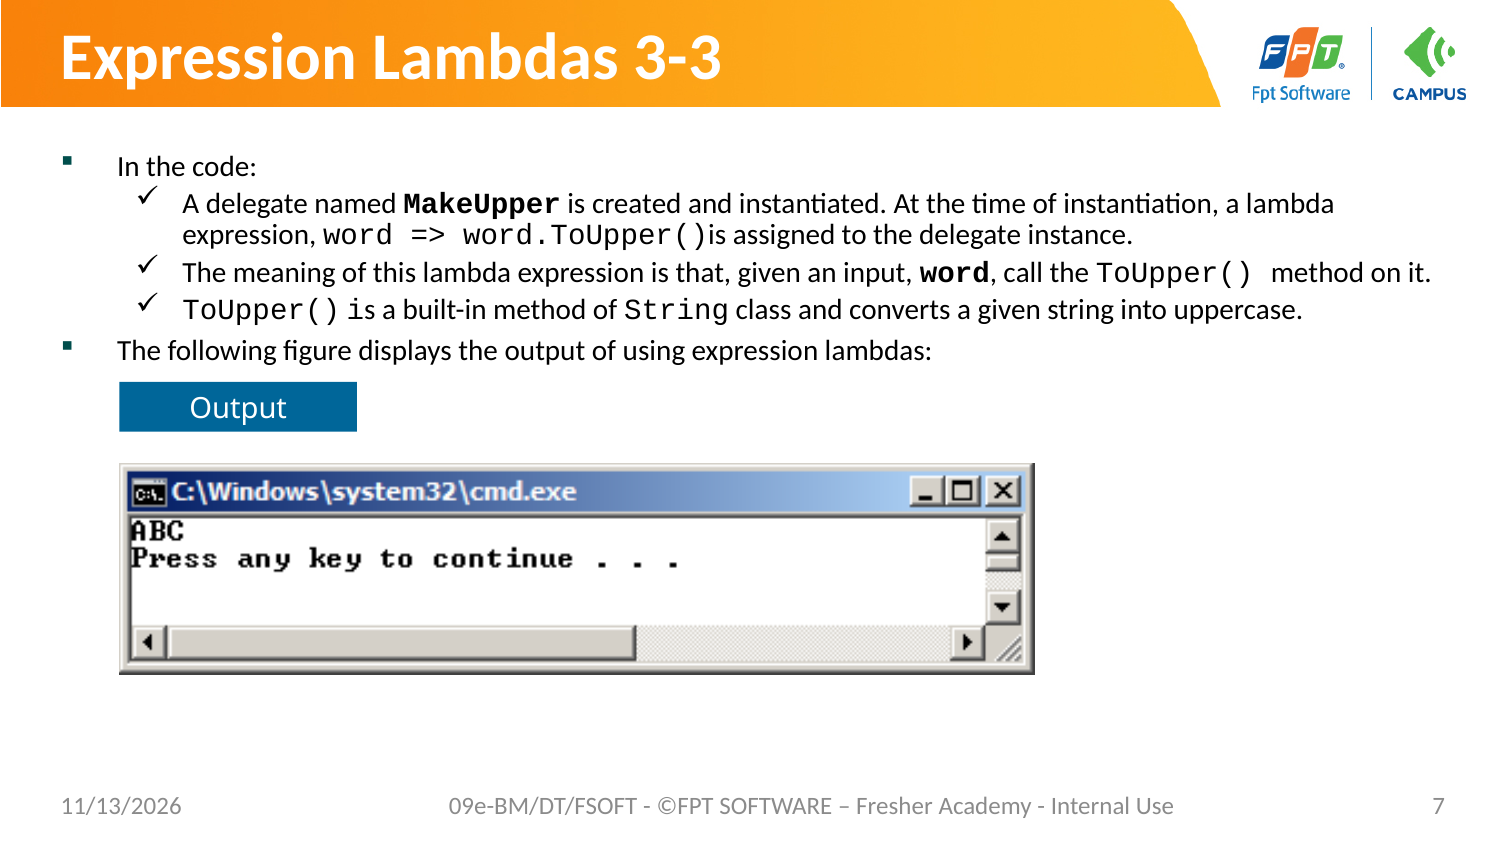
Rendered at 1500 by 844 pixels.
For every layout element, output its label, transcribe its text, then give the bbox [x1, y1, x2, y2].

footer 09e-BM/DT/FSOFT - ©FPT SOFTWARE – Fresher Academy - Internal Use [289, 782, 1335, 827]
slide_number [45, 782, 270, 827]
picture [1, 0, 1499, 844]
text_box Output [119, 381, 357, 432]
title Expression Lambdas 3-3 [45, 0, 1176, 106]
slide_number 7 [1350, 782, 1461, 827]
list In the code: A delegate named MakeUpper is created and instantiated. At the time of instantiation, a lambda expression, word => word.ToUpper()is assigned to the delegate instance. The meaning of this lambda expression is that, given an input, word, call the ToUpper() method on it. ToUpper() is a built-in method of String class and converts a given string into uppercase. The following figure displays the output of using expression lambdas: [45, 139, 1461, 754]
